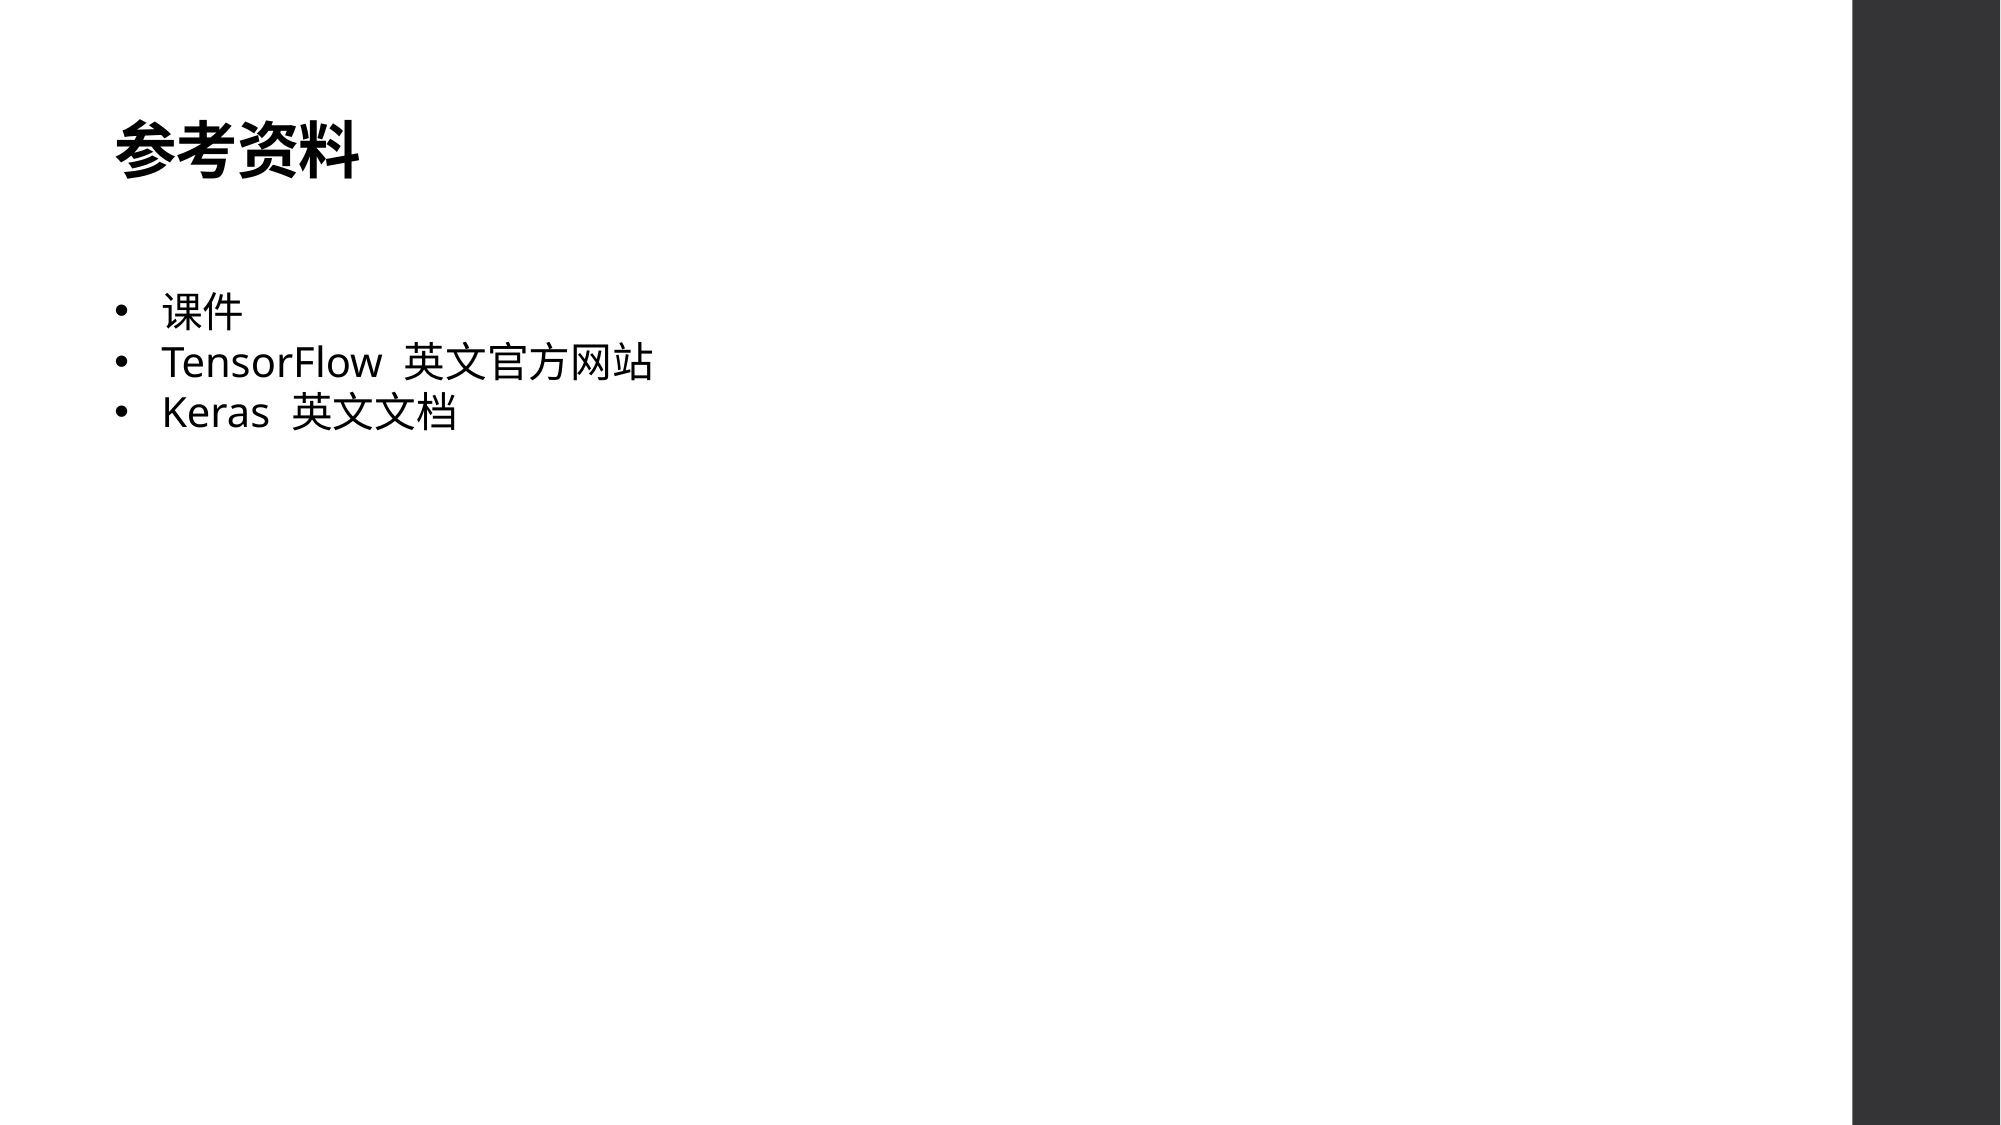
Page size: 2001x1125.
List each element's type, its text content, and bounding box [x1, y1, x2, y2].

title 参考资料 [99, 70, 1680, 195]
text_box 课件 TensorFlow 英文官方网站 Keras 英文文档 [99, 278, 1629, 444]
